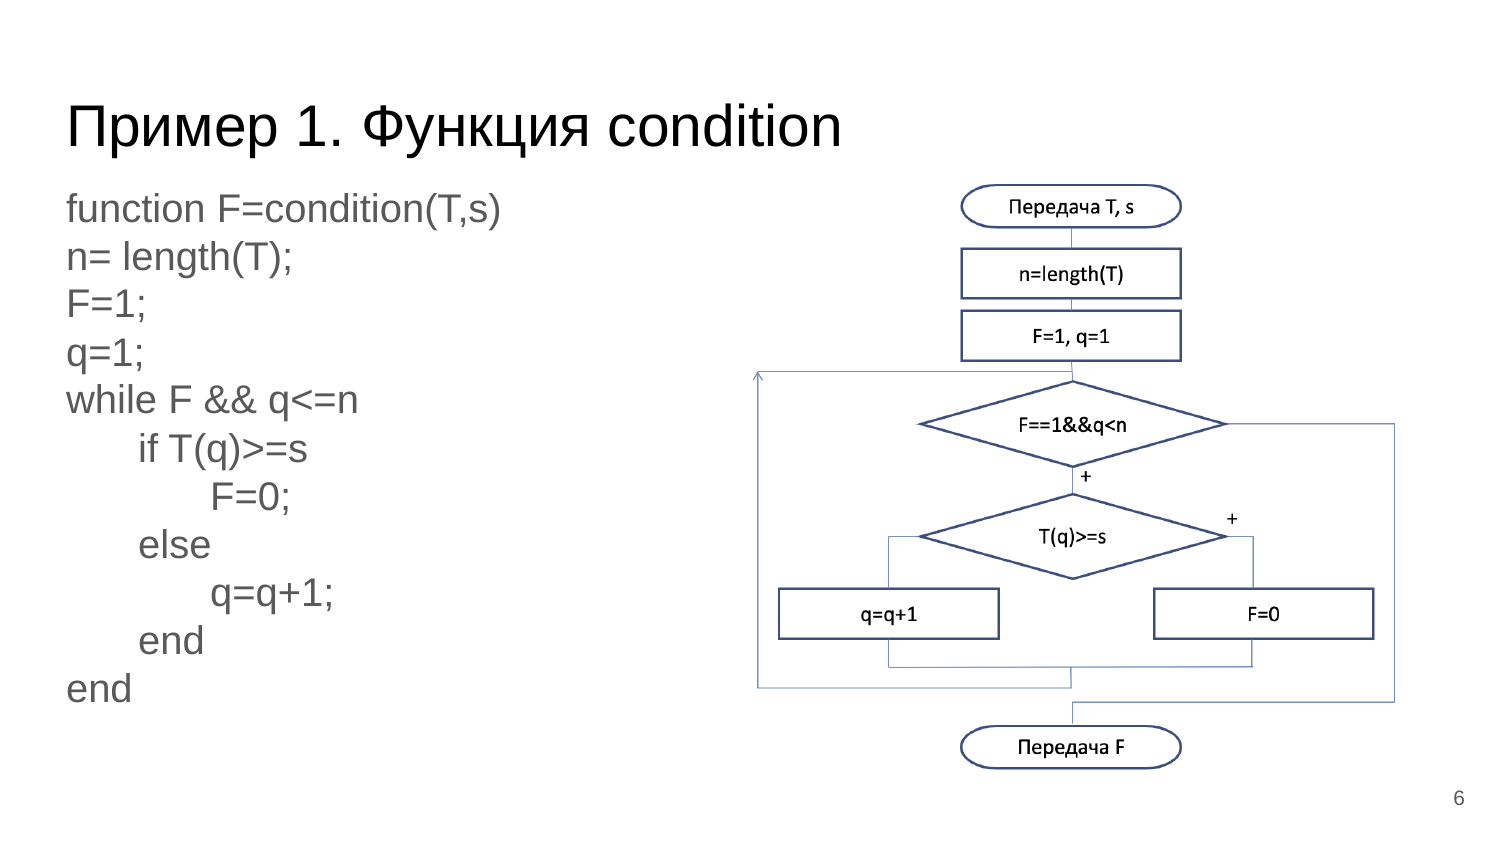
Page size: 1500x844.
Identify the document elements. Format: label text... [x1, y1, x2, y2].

picture [749, 166, 1404, 778]
slide_number ‹#› [1389, 764, 1480, 830]
list function F=condition(T,s)​ n= length(T);​ F=1; q=1;​ while F && q<=n​ if T(q)>=s​ F=0; else​ q=q+1;​ end end​ [51, 166, 687, 728]
title Пример 1. Функция condition [51, 72, 1449, 167]
